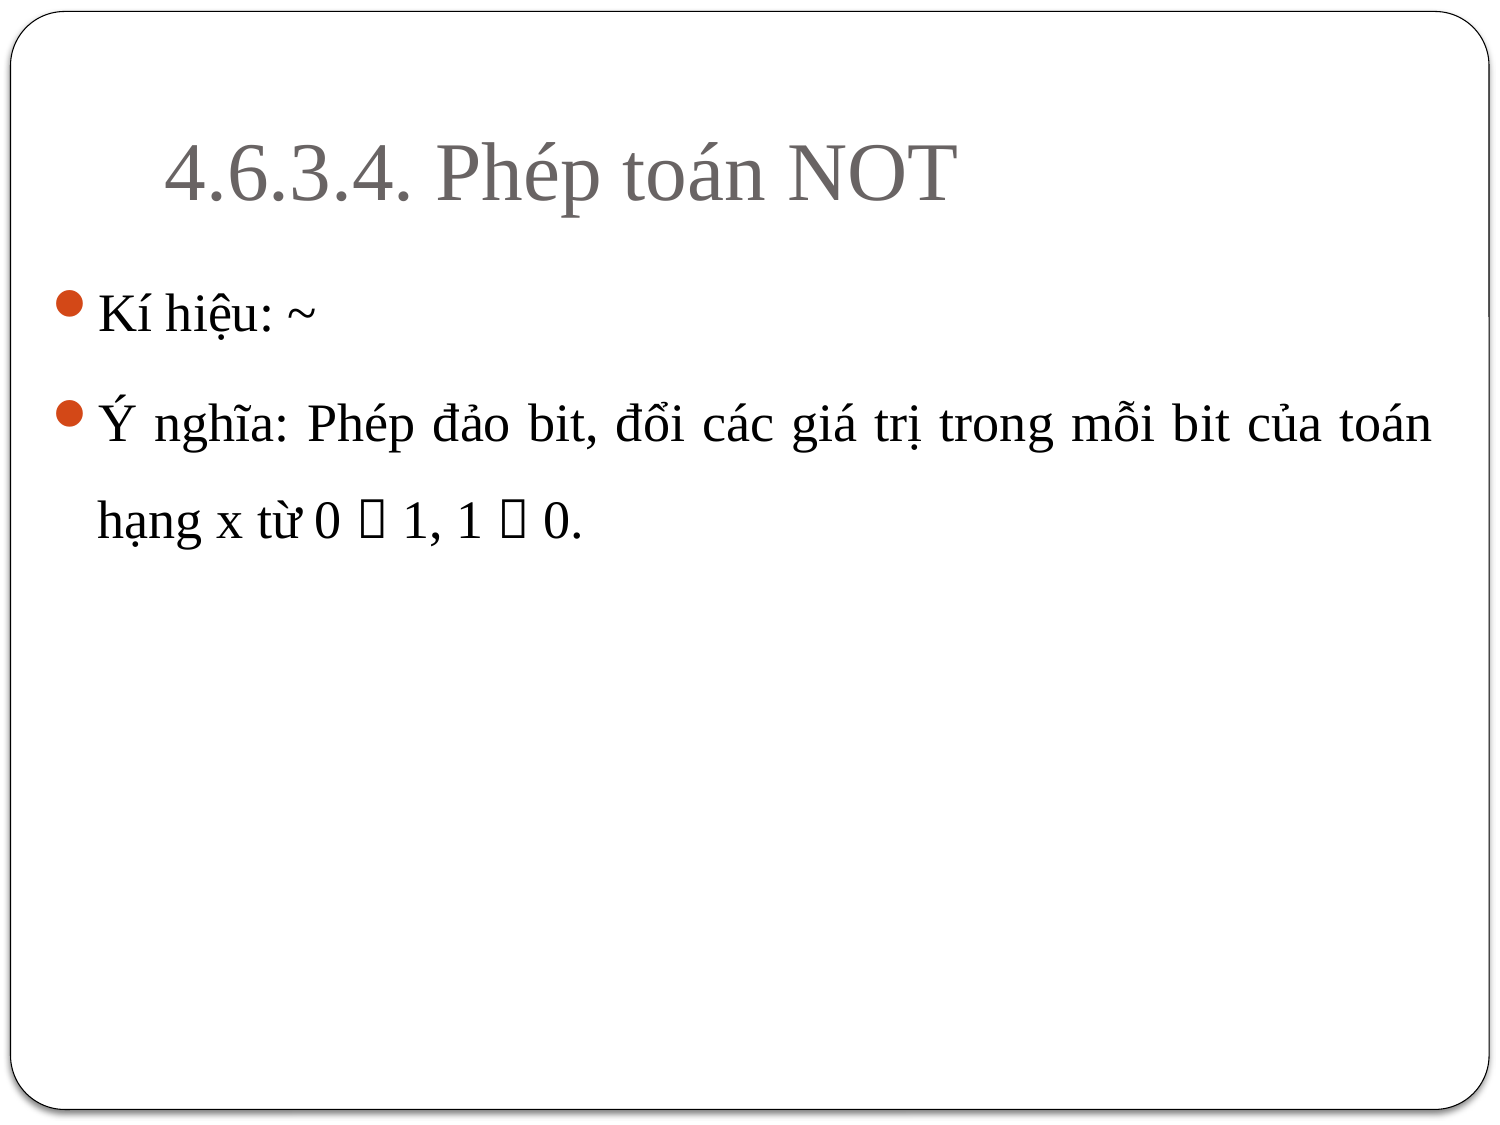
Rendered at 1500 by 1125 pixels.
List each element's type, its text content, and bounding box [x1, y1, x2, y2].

title 4.6.3.4. Phép toán NOT [150, 45, 1425, 233]
list Kí hiệu: ~ Ý nghĩa: Phép đảo bit, đổi các giá trị trong mỗi bit của toán hạng x từ 0  1, 1  0. [37, 237, 1450, 988]
